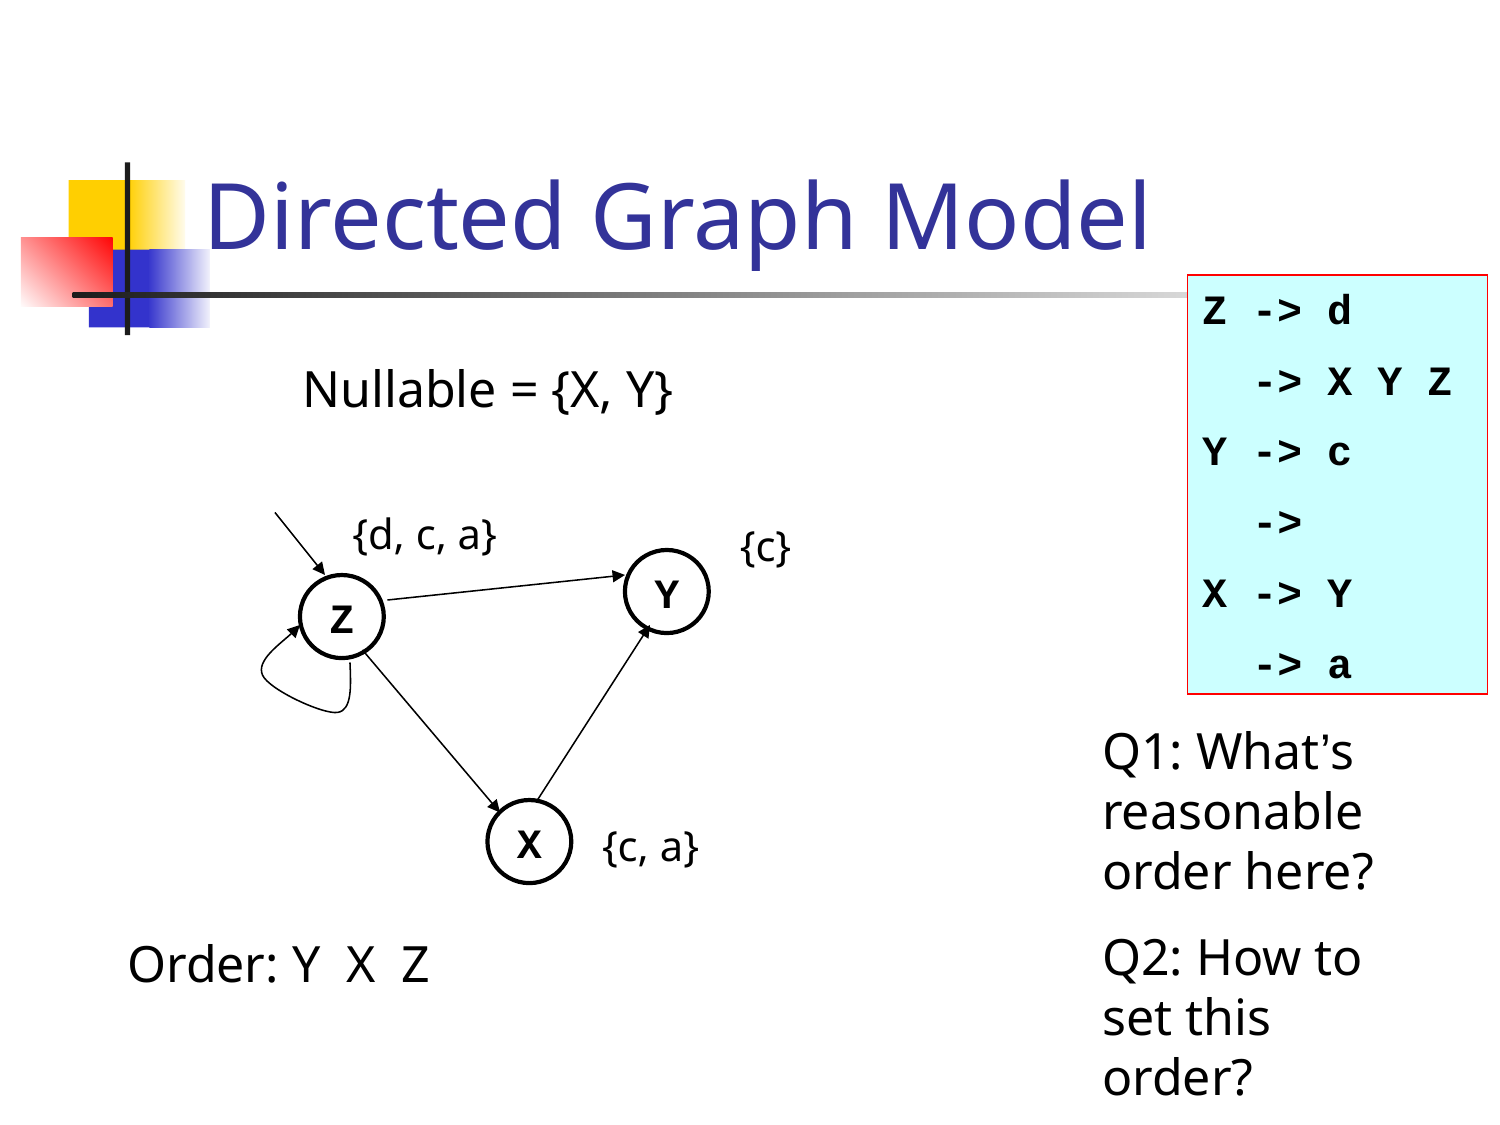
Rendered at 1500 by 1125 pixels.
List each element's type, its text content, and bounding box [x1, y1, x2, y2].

text_box {d, c, a} [337, 500, 563, 565]
text_box {c} [724, 512, 863, 578]
text_box [261, 624, 351, 713]
text_box [537, 624, 650, 801]
text_box [274, 512, 325, 575]
text_box Q1: What’s reasonable order here? [1087, 712, 1413, 908]
text_box X [487, 800, 572, 884]
text_box [362, 649, 500, 813]
text_box Order: Y X Z [112, 924, 613, 1000]
title Directed Graph Model [188, 35, 1468, 275]
text_box Z -> d -> X Y Z Y -> c -> X -> Y -> a [1187, 275, 1488, 695]
text_box Z [299, 575, 384, 658]
text_box Q2: How to set this order? [1087, 917, 1413, 1113]
text_box {c, a} [587, 812, 738, 878]
text_box [387, 570, 625, 601]
text_box Nullable = {X, Y} [287, 349, 863, 425]
text_box Y [624, 549, 709, 634]
